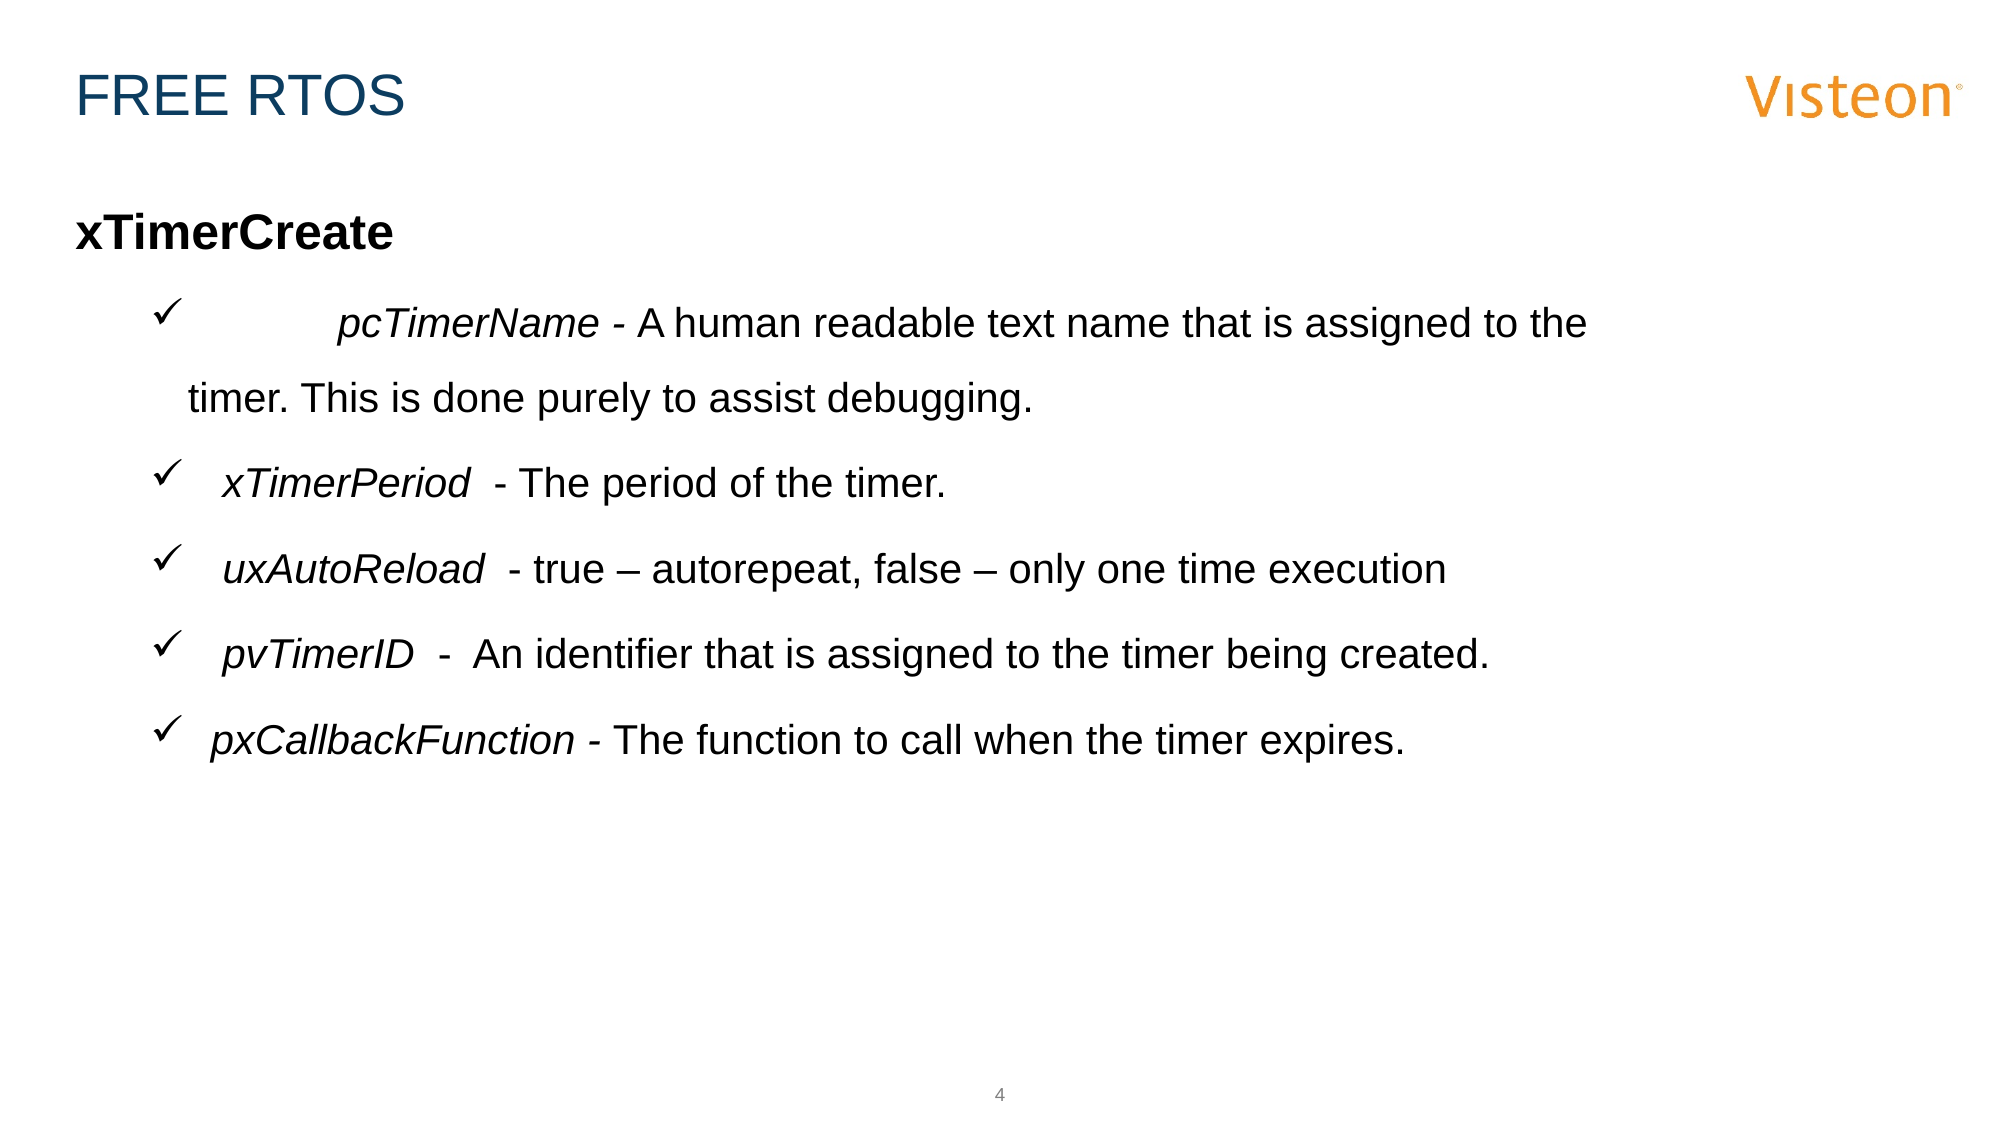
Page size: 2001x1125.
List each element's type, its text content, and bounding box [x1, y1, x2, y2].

title FREE RTOS [60, 30, 1715, 162]
slide_number 4 [774, 1063, 1225, 1124]
list xTimerCreate pcTimerName - A human readable text name that is assigned to the timer. This is done purely to assist debugging. xTimerPeriod - The period of the timer. uxAutoReload - true – autorepeat, false – only one time execution pvTimerID - An identifier that is assigned to the timer being created. pxCallbackFunction - The function to call when the timer expires. [60, 162, 1715, 1077]
picture [1738, 64, 1969, 129]
